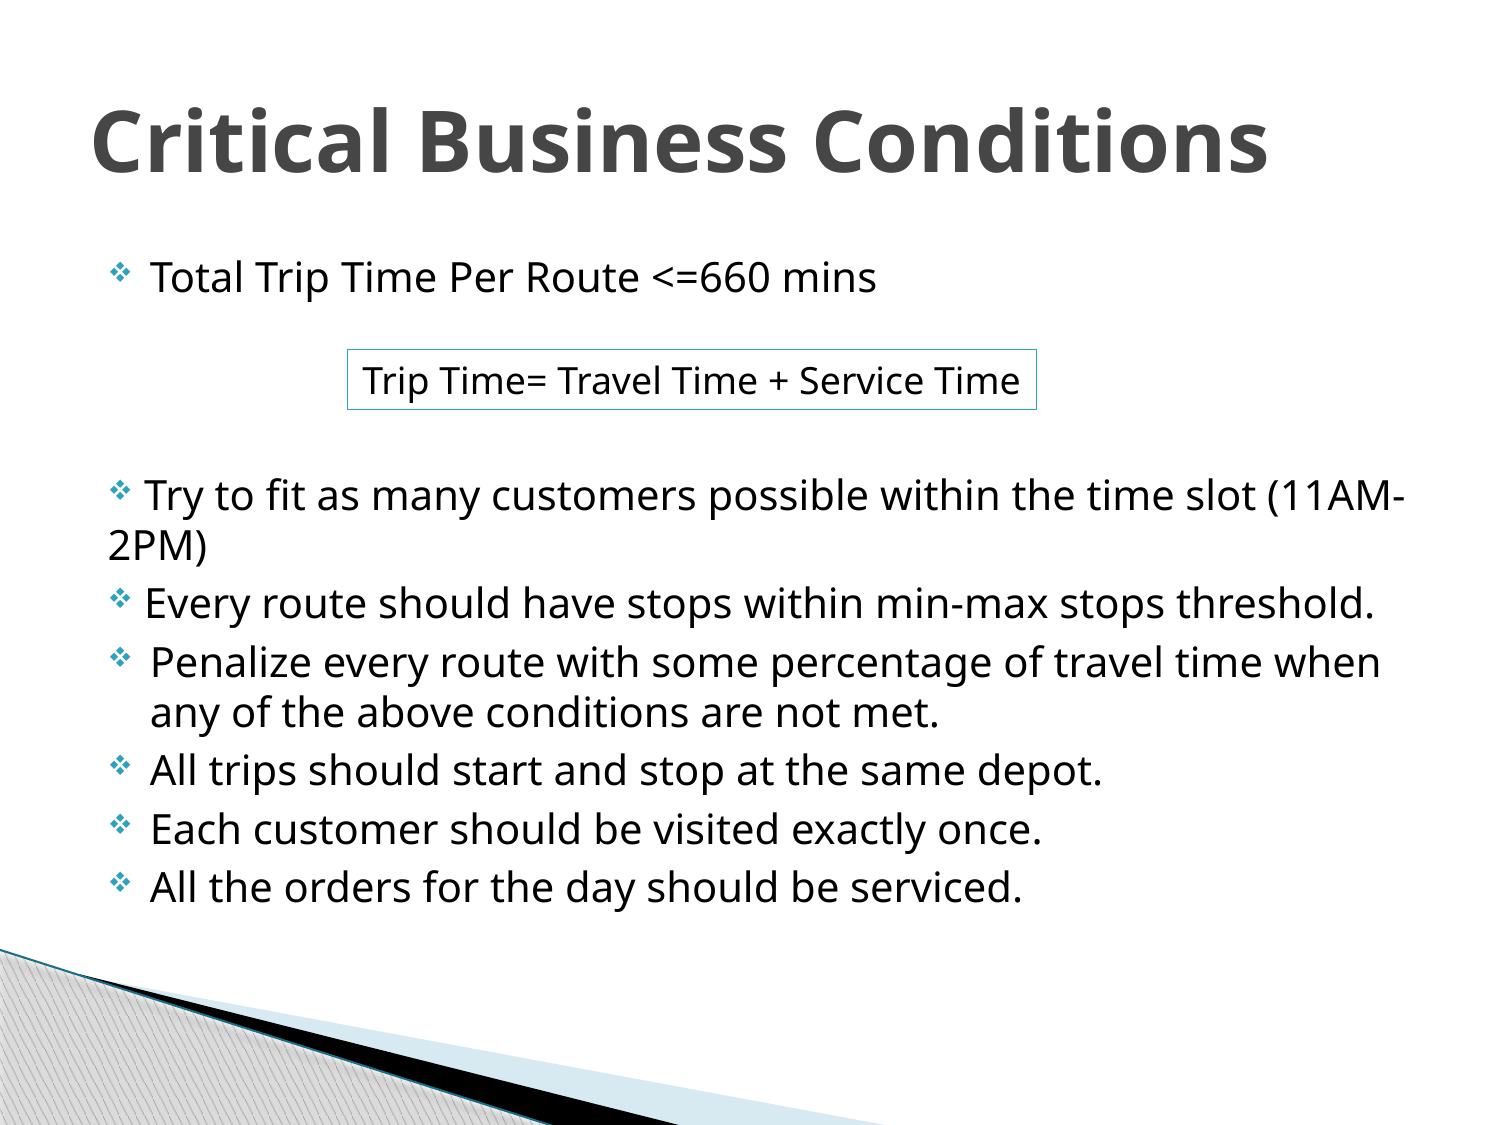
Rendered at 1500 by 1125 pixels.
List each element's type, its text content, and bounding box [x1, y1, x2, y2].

list Total Trip Time Per Route <=660 mins Try to fit as many customers possible within the time slot (11AM-2PM) Every route should have stops within min-max stops threshold. Penalize every route with some percentage of travel time when any of the above conditions are not met. All trips should start and stop at the same depot. Each customer should be visited exactly once. All the orders for the day should be serviced. [75, 243, 1425, 986]
title Critical Business Conditions [75, 45, 1425, 233]
text_box Trip Time= Travel Time + Service Time [347, 349, 1037, 410]
